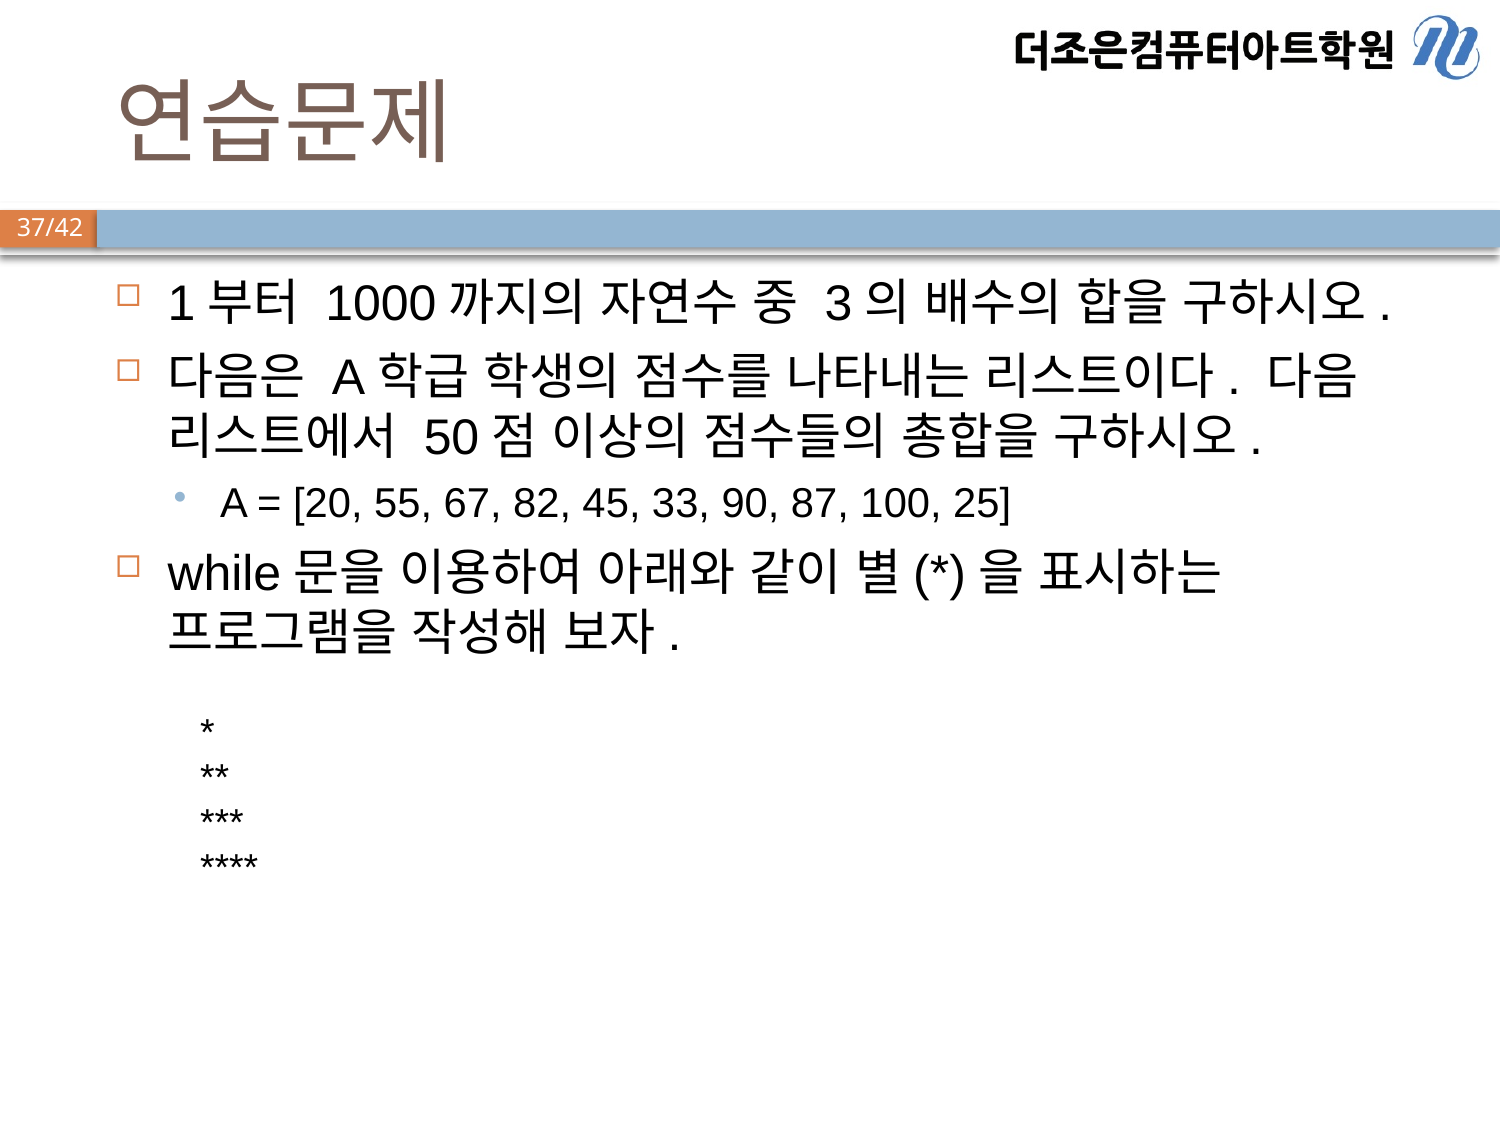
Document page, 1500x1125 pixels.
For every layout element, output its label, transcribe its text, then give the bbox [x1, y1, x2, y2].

picture [993, 6, 1500, 87]
title 연습문제 [100, 37, 1438, 200]
text_box * ** *** **** [185, 700, 274, 896]
list 1부터 1000까지의 자연수 중 3의 배수의 합을 구하시오. 다음은 A학급 학생의 점수를 나타내는 리스트이다. 다음 리스트에서 50점 이상의 점수들의 총합을 구하시오. A = [20, 55, 67, 82, 45, 33, 90, 87, 100, 25] while문을 이용하여 아래와 같이 별(*)을 표시하는 프로그램을 작성해 보자. [100, 262, 1438, 1076]
